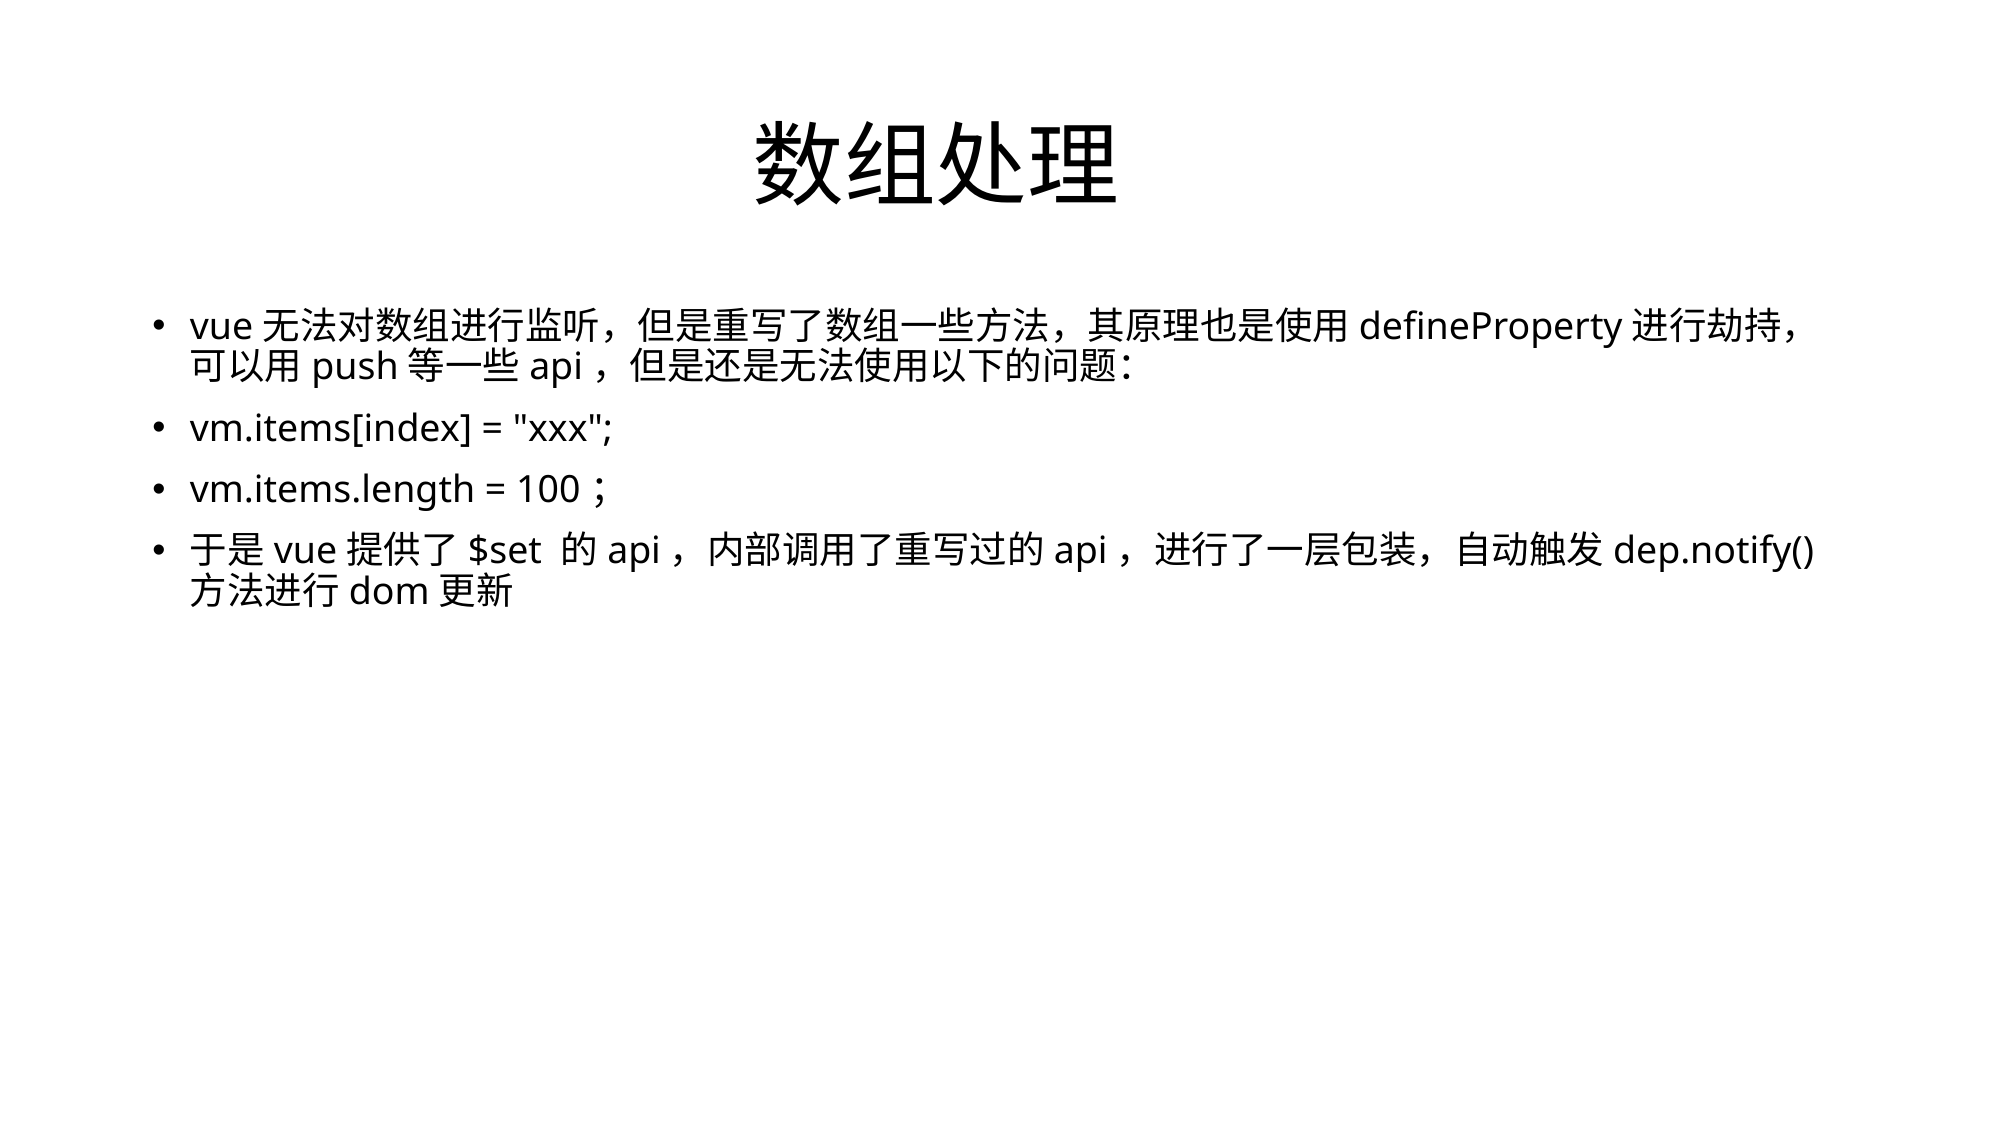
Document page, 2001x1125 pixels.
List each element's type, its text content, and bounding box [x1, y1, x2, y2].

title 数组处理 [137, 59, 1863, 278]
list vue无法对数组进行监听，但是重写了数组一些方法，其原理也是使用defineProperty进行劫持，可以用push等一些api，但是还是无法使用以下的问题： vm.items[index] = "xxx"; vm.items.length = 100； 于是vue提供了$set 的api，内部调用了重写过的api，进行了一层包装，自动触发dep.notify()方法进行dom更新 [137, 299, 1863, 1014]
